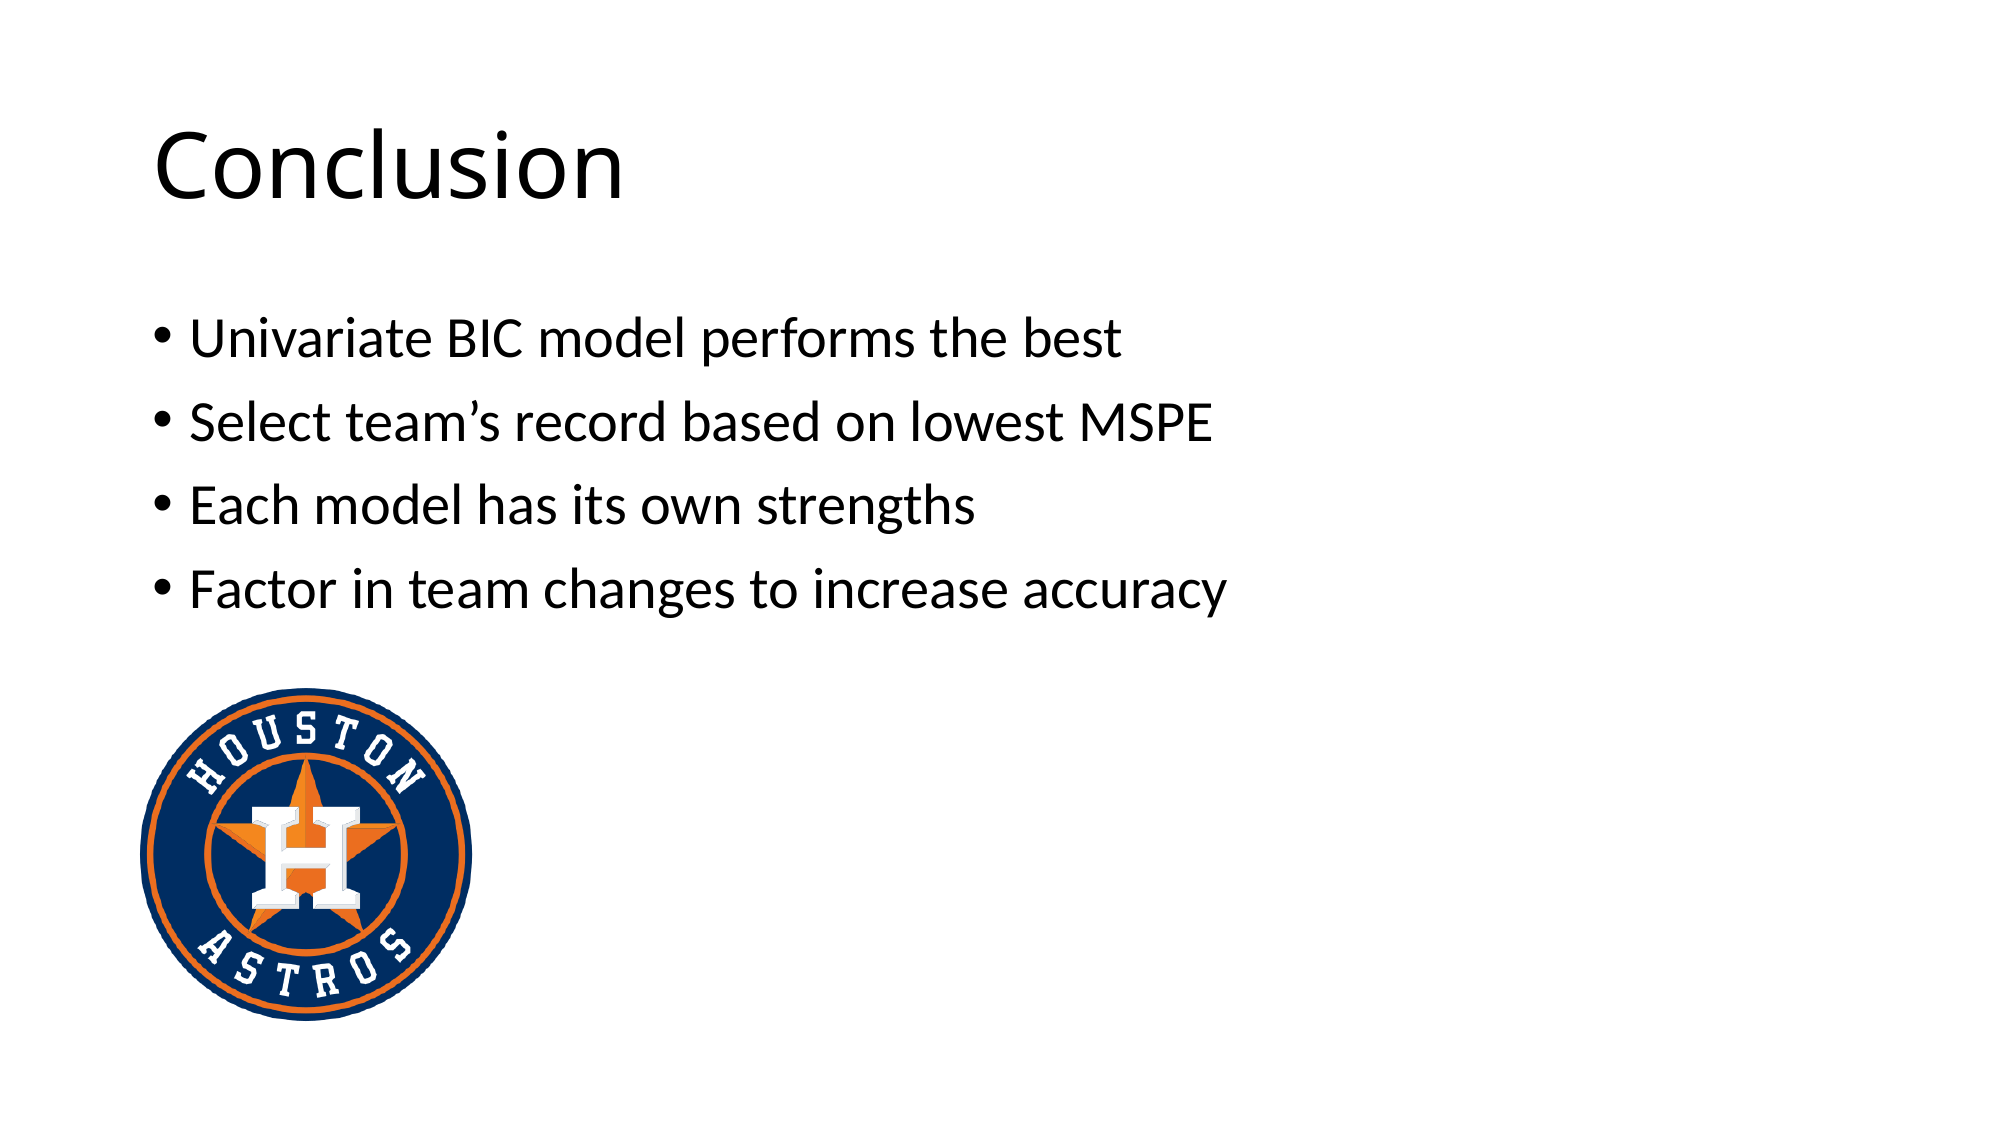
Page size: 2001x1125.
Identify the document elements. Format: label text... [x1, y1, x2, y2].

title Conclusion [137, 59, 1863, 278]
list Univariate BIC model performs the best Select team’s record based on lowest MSPE Each model has its own strengths Factor in team changes to increase accuracy [137, 299, 1863, 1014]
picture [137, 685, 475, 1024]
